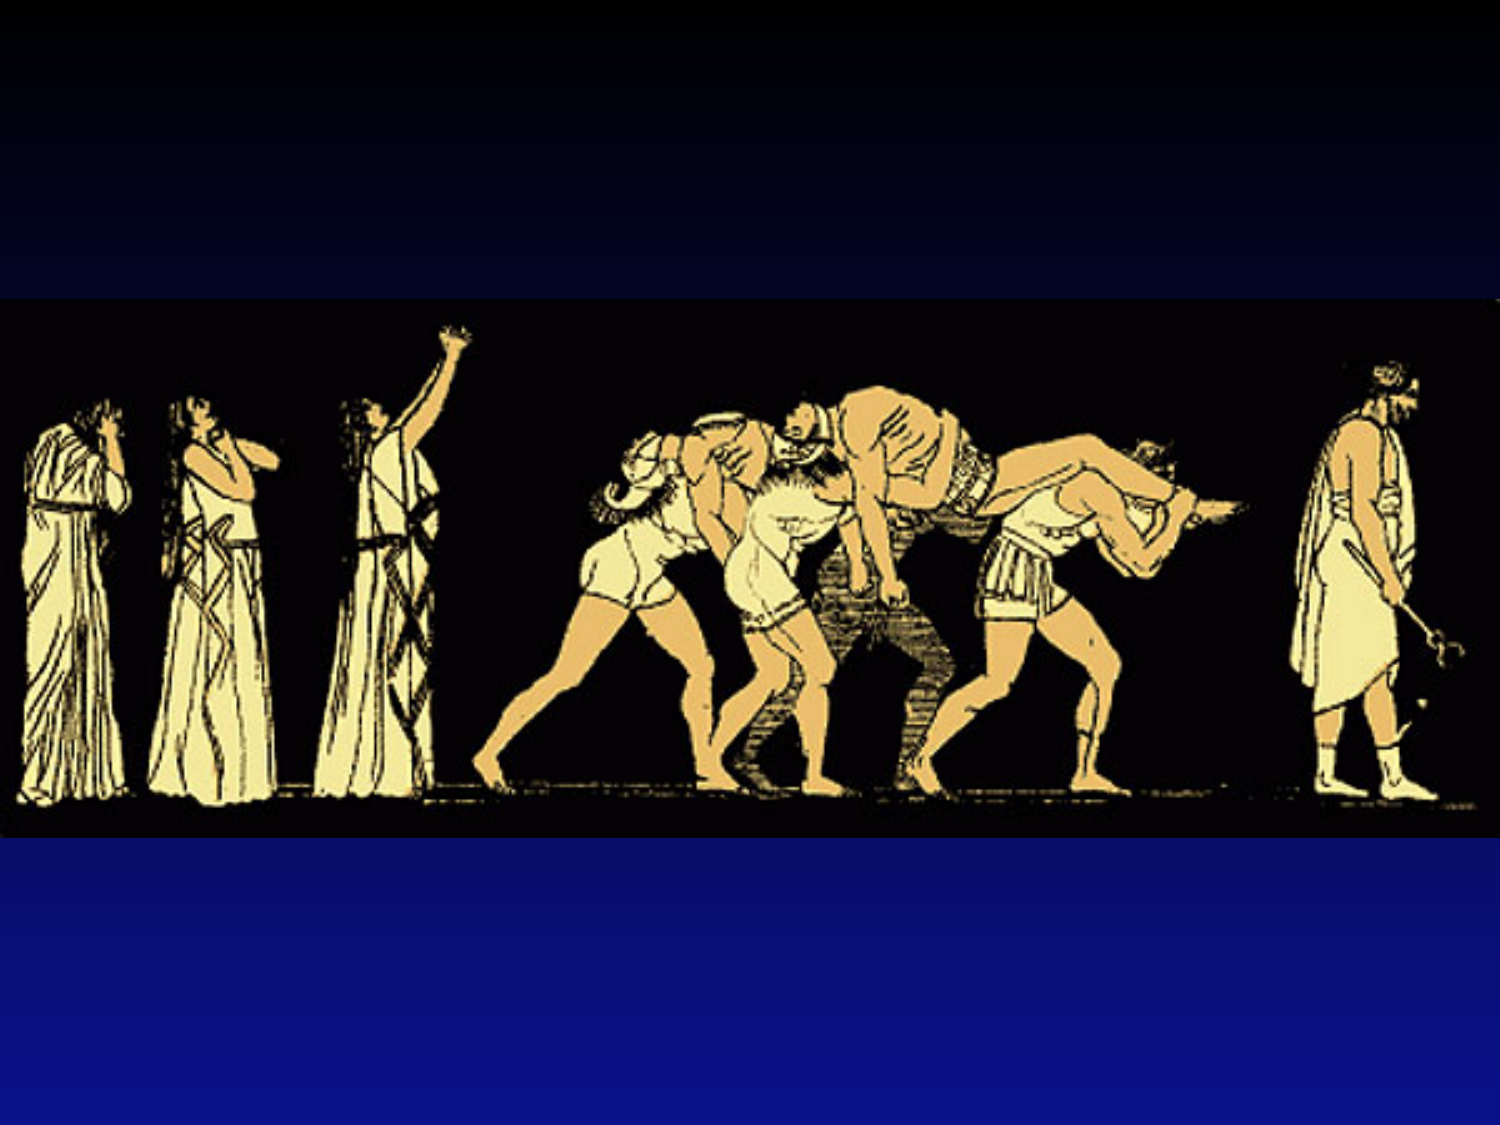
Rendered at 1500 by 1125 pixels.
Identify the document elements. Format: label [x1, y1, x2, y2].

picture [0, 299, 1500, 838]
